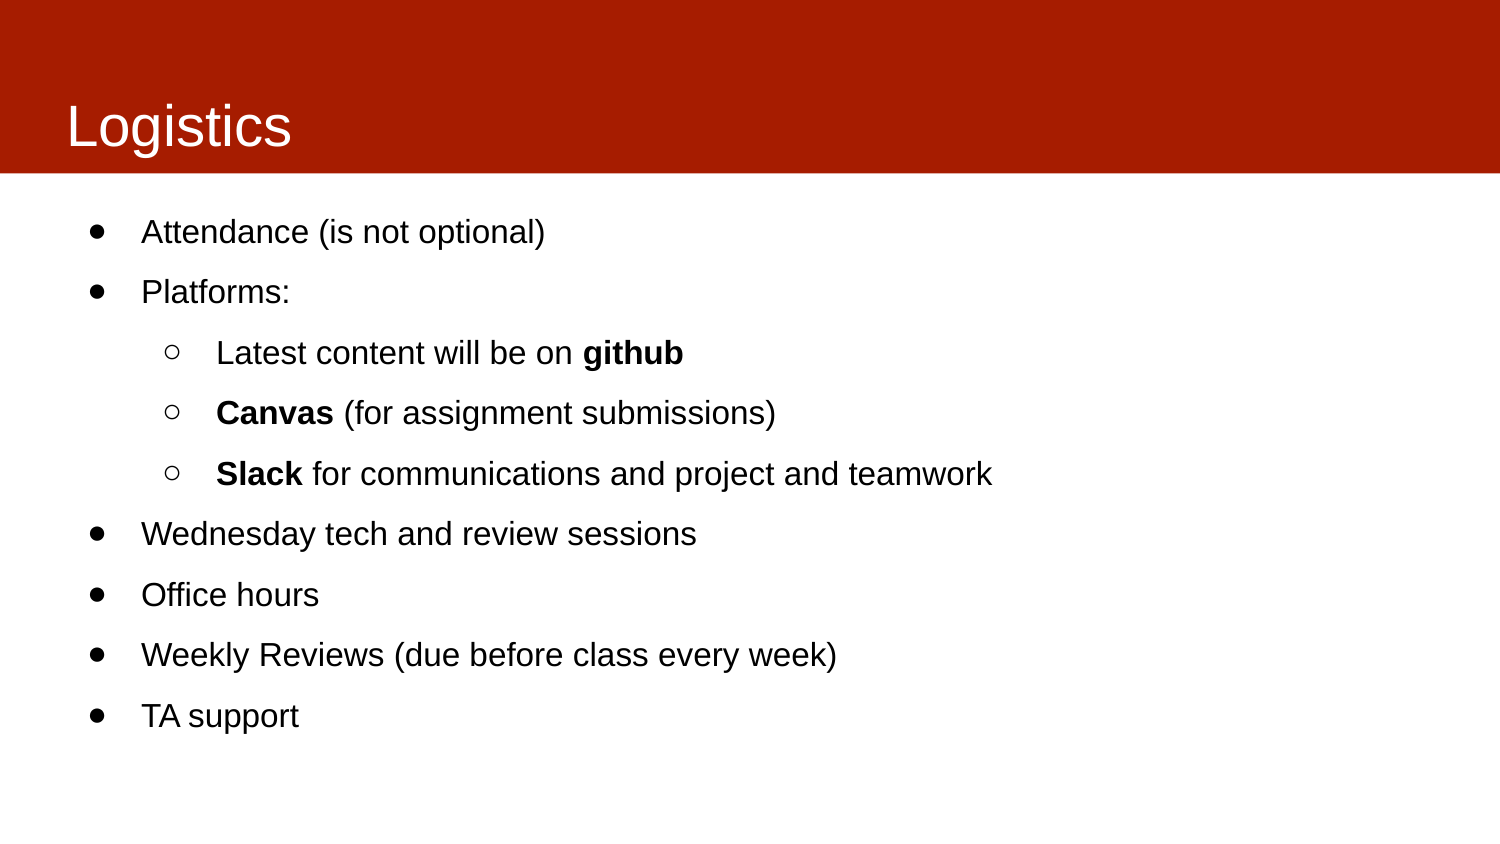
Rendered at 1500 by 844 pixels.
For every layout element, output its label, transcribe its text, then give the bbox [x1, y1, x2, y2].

title Logistics [51, 72, 1449, 167]
list Attendance (is not optional) Platforms: Latest content will be on github Canvas (for assignment submissions) Slack for communications and project and teamwork Wednesday tech and review sessions Office hours Weekly Reviews (due before class every week) TA support [51, 189, 1449, 750]
